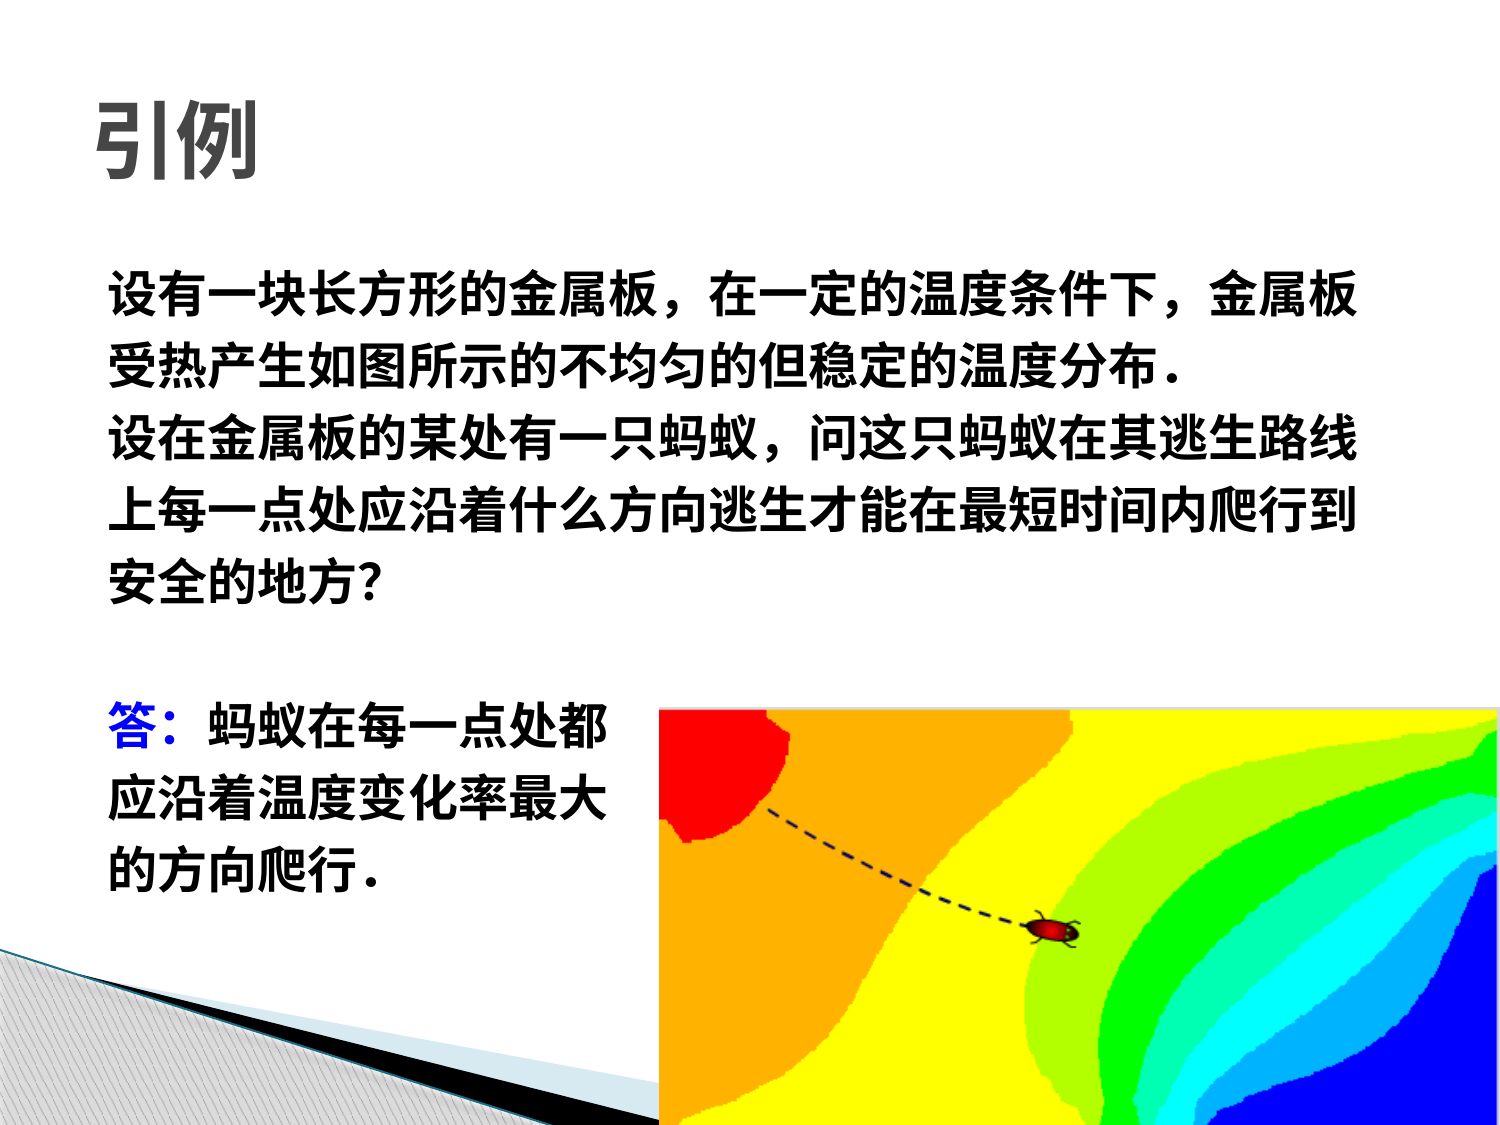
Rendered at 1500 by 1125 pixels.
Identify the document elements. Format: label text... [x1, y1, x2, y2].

list 设有一块长方形的金属板，在一定的温度条件下，金属板 受热产生如图所示的不均匀的但稳定的温度分布． 设在金属板的某处有一只蚂蚁，问这只蚂蚁在其逃生路线 上每一点处应沿着什么方向逃生才能在最短时间内爬行到 安全的地方？ 答：蚂蚁在每一点处都 应沿着温度变化率最大 的方向爬行． [74, 242, 1426, 986]
title 引例 [75, 45, 1425, 233]
picture [659, 707, 1500, 1125]
